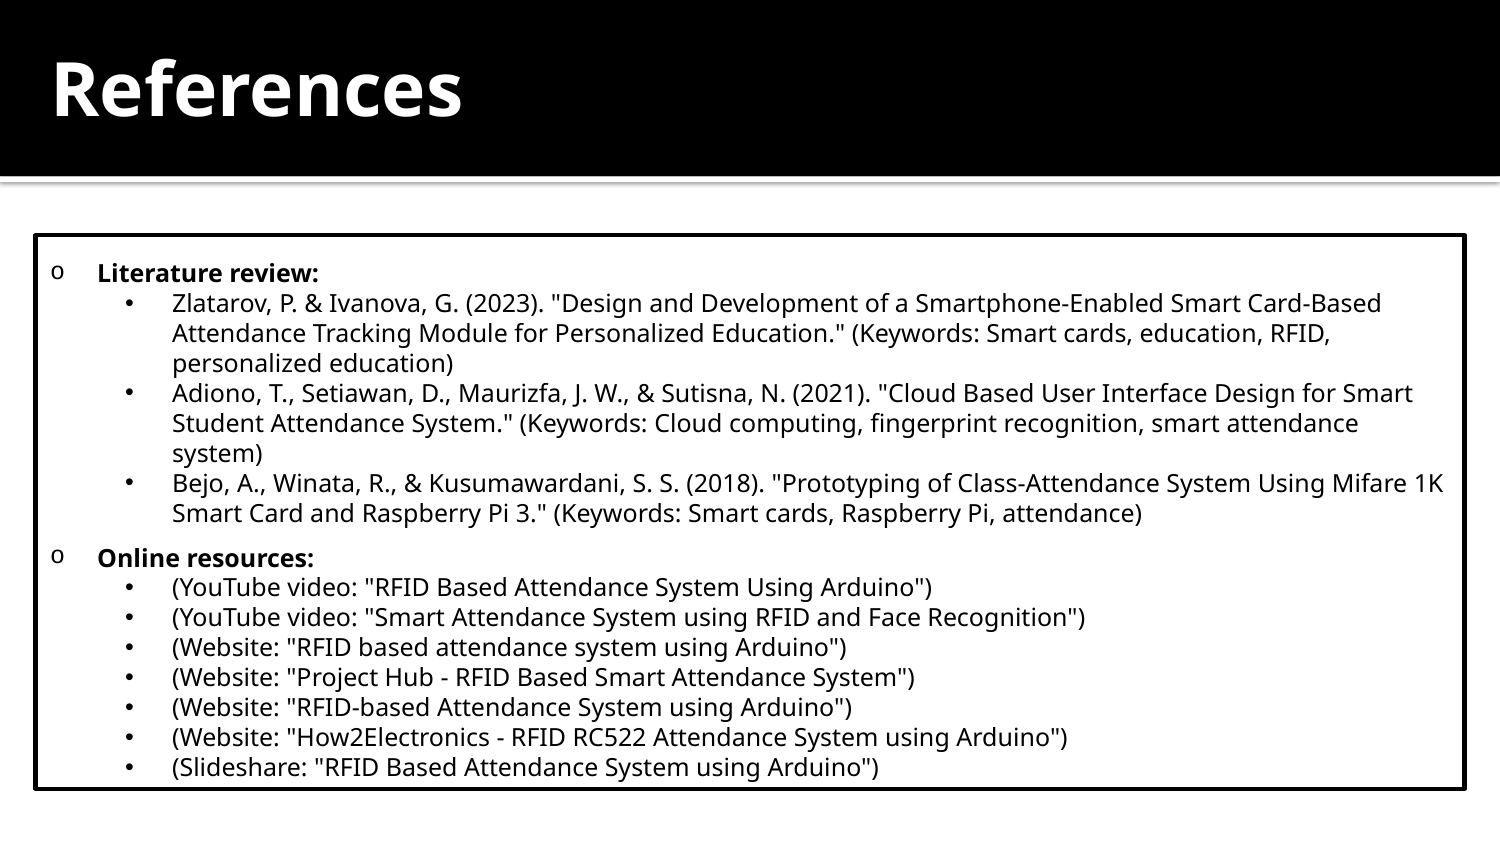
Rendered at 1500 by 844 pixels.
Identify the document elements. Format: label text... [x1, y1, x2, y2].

text_box Literature review: Zlatarov, P. & Ivanova, G. (2023). "Design and Development of a Smartphone-Enabled Smart Card-Based Attendance Tracking Module for Personalized Education." (Keywords: Smart cards, education, RFID, personalized education) Adiono, T., Setiawan, D., Maurizfa, J. W., & Sutisna, N. (2021). "Cloud Based User Interface Design for Smart Student Attendance System." (Keywords: Cloud computing, fingerprint recognition, smart attendance system) Bejo, A., Winata, R., & Kusumawardani, S. S. (2018). "Prototyping of Class-Attendance System Using Mifare 1K Smart Card and Raspberry Pi 3." (Keywords: Smart cards, Raspberry Pi, attendance) Online resources: (YouTube video: "RFID Based Attendance System Using Arduino") (YouTube video: "Smart Attendance System using RFID and Face Recognition") (Website: "RFID based attendance system using Arduino") (Website: "Project Hub - RFID Based Smart Attendance System") (Website: "RFID-based Attendance System using Arduino") (Website: "How2Electronics - RFID RC522 Attendance System using Arduino") (Slideshare: "RFID Based Attendance System using Arduino") [33, 233, 1467, 791]
title References [35, 26, 712, 147]
